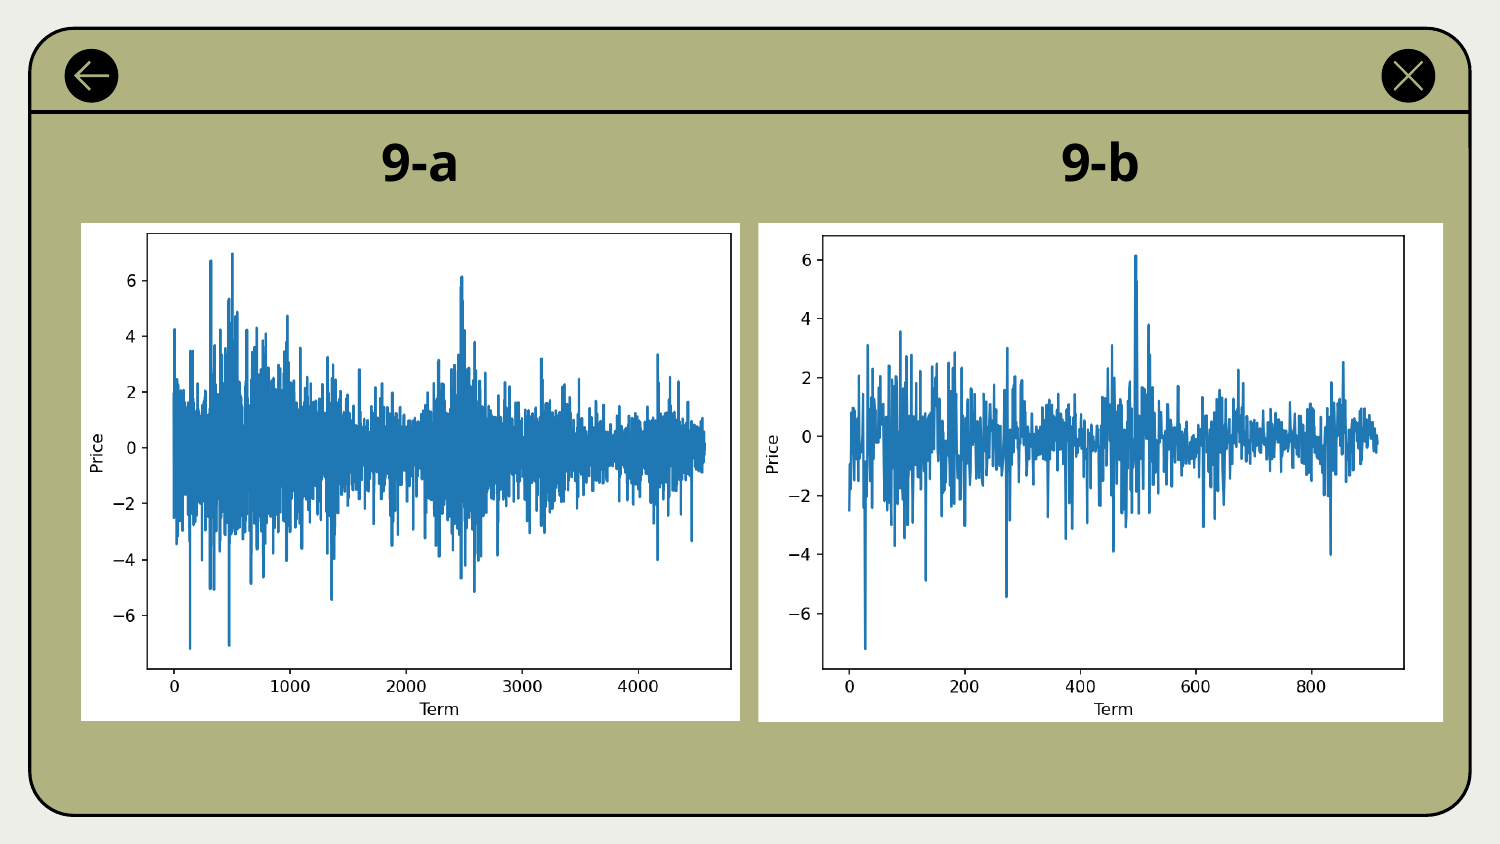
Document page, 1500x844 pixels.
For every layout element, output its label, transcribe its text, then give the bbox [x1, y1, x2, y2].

text_box 9-a [367, 121, 475, 199]
text_box 9-b [1046, 121, 1156, 199]
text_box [64, 48, 119, 103]
picture [80, 222, 740, 722]
picture [758, 222, 1444, 722]
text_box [1381, 48, 1436, 103]
